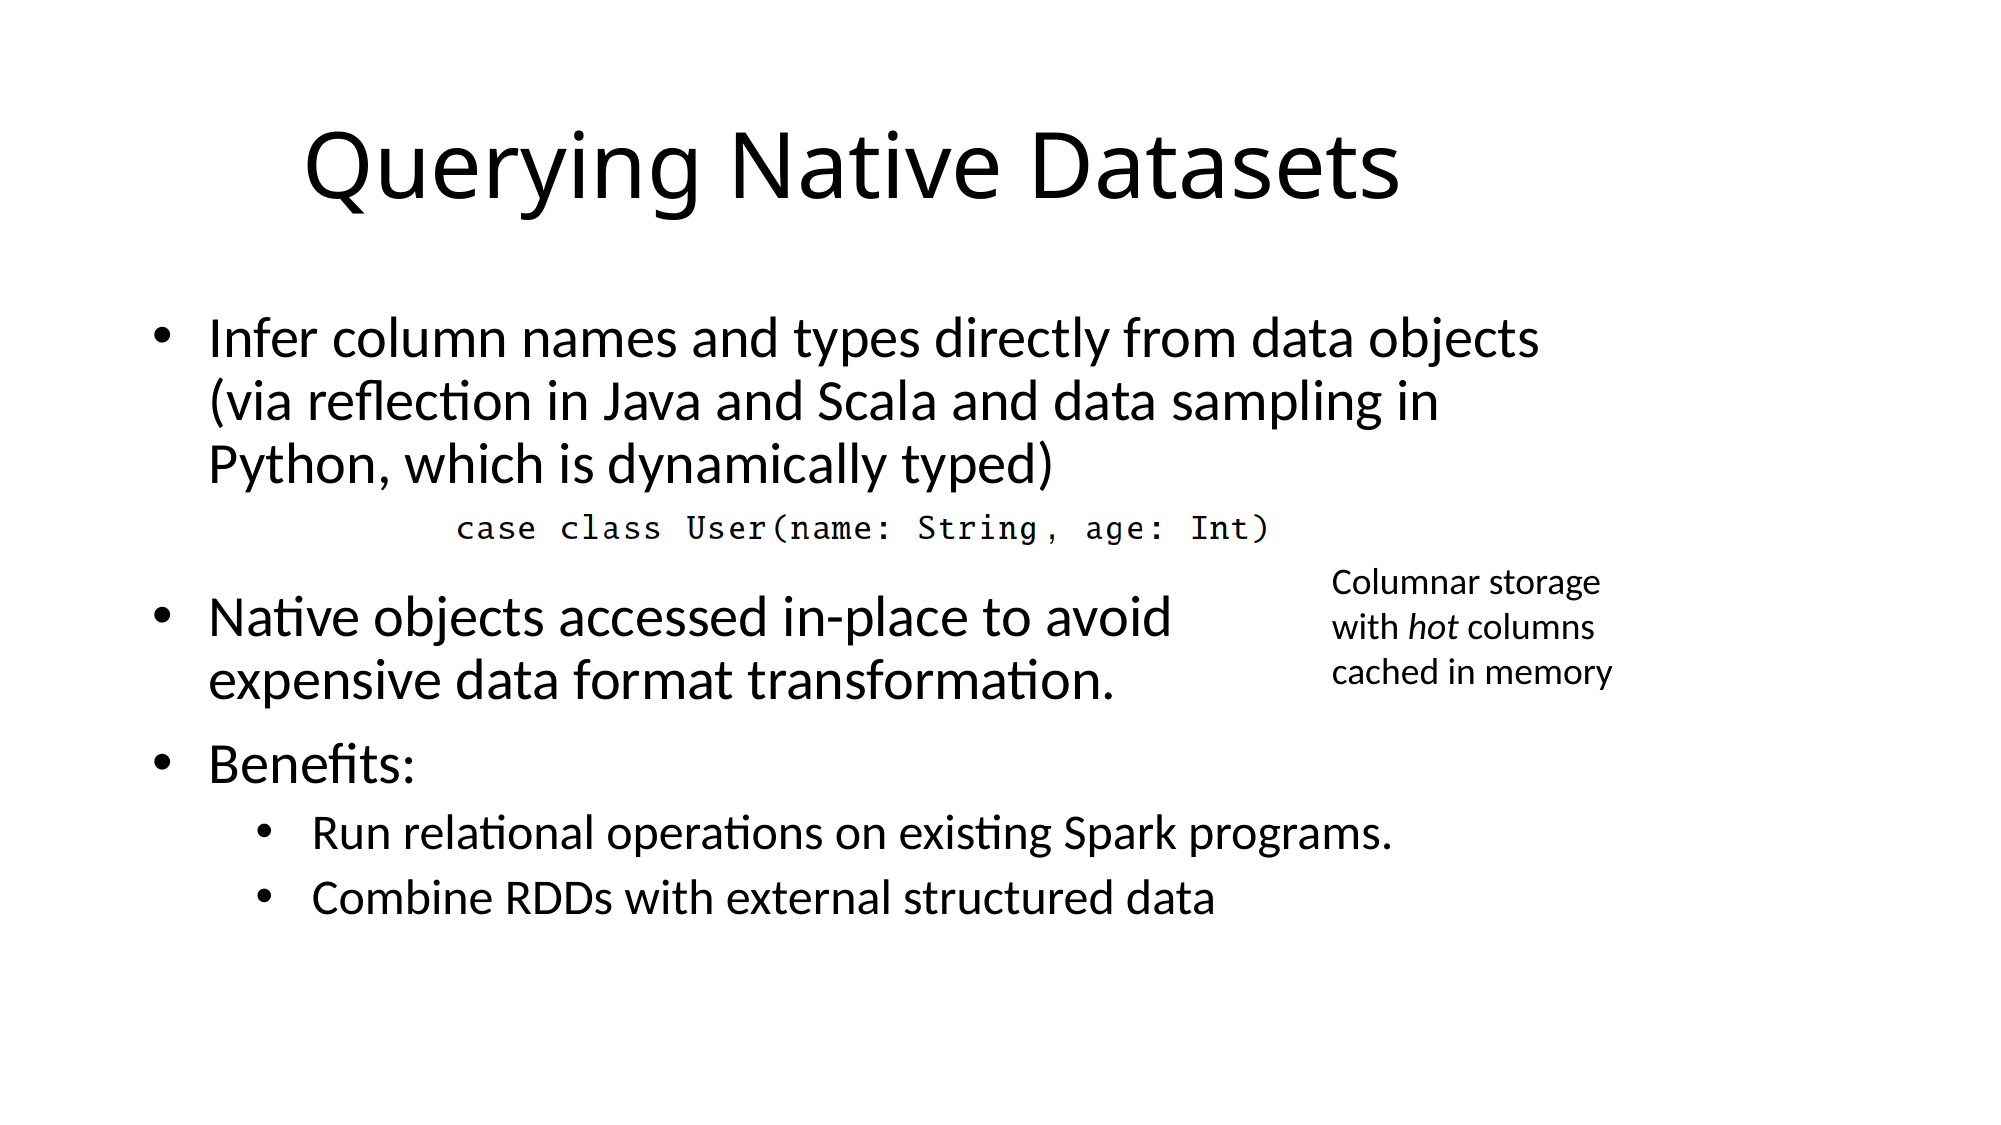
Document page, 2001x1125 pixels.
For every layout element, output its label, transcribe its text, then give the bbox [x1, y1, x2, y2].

list Infer column names and types directly from data objects (via reflection in Java and Scala and data sampling in Python, which is dynamically typed) Native objects accessed in-place to avoid expensive data format transformation. Benefits: Run relational operations on existing Spark programs. Combine RDDs with external structured data [137, 299, 1618, 1014]
title Querying Native Datasets [137, 59, 1863, 278]
text_box Columnar storage with hot columns cached in memory [1317, 549, 1648, 745]
picture [450, 510, 1275, 550]
